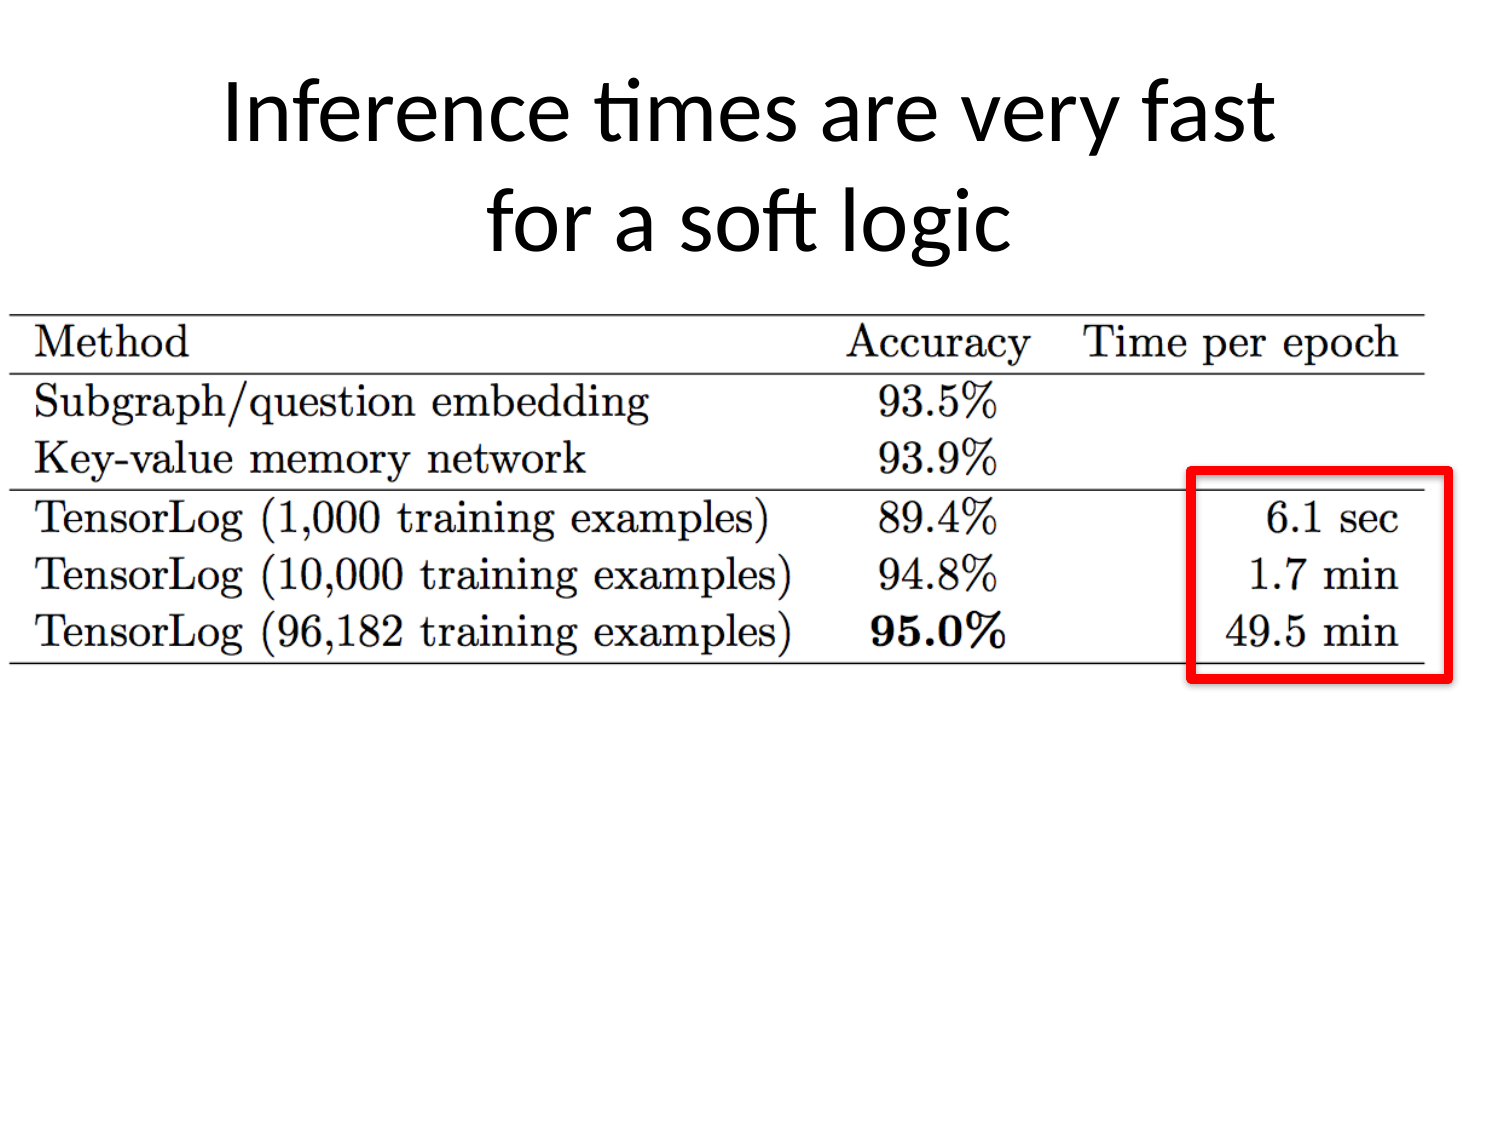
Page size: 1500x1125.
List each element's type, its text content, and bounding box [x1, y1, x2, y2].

picture [0, 273, 1480, 709]
title Inference times are very fast for a soft logic [51, 34, 1449, 160]
